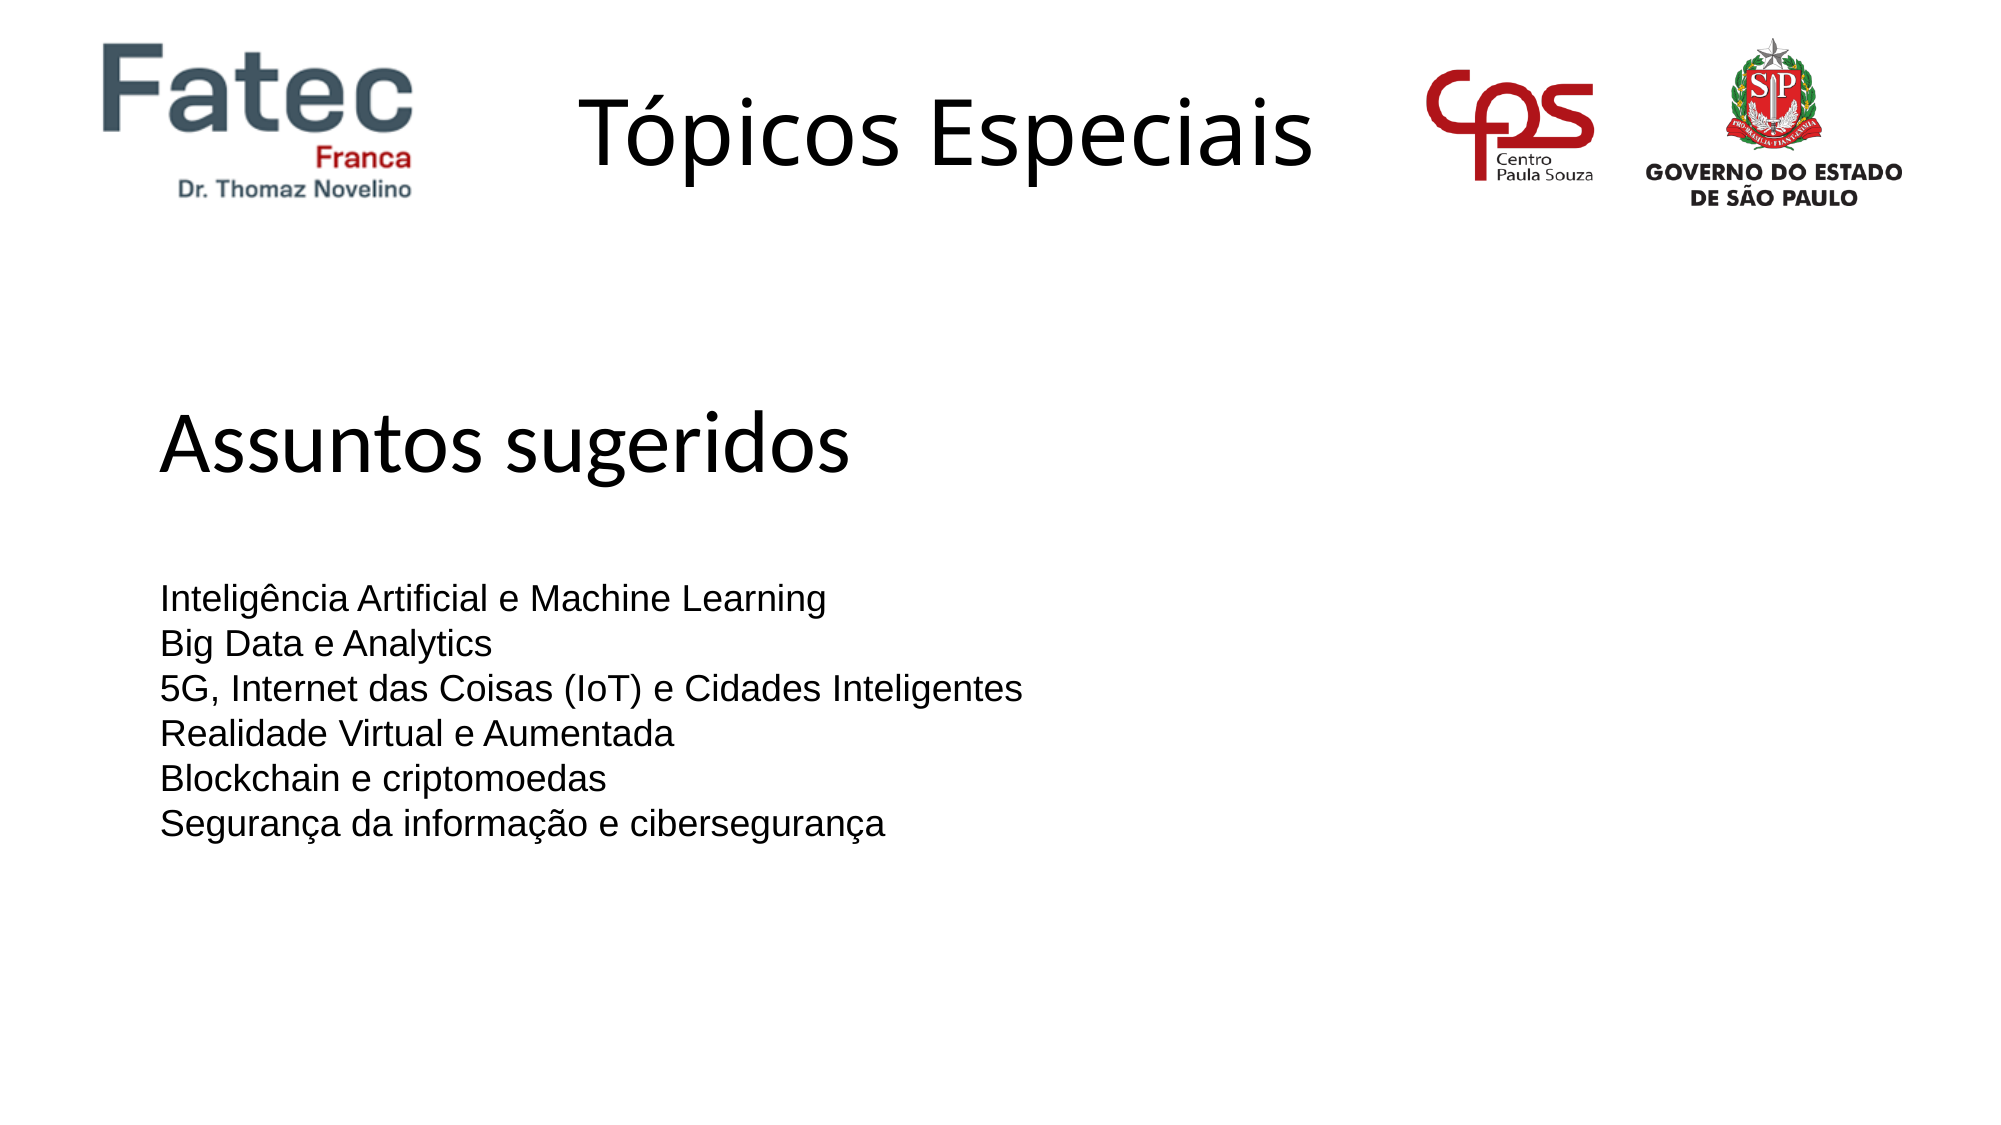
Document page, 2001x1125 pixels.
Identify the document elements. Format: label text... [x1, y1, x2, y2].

picture [1322, 38, 1902, 206]
text_box Assuntos sugeridos [139, 373, 1810, 501]
text_box Inteligência Artificial e Machine Learning Big Data e Analytics 5G, Internet das Coisas (IoT) e Cidades Inteligentes Realidade Virtual e Aumentada Blockchain e criptomoedas Segurança da informação e cibersegurança [139, 564, 1810, 855]
picture [99, 38, 419, 201]
